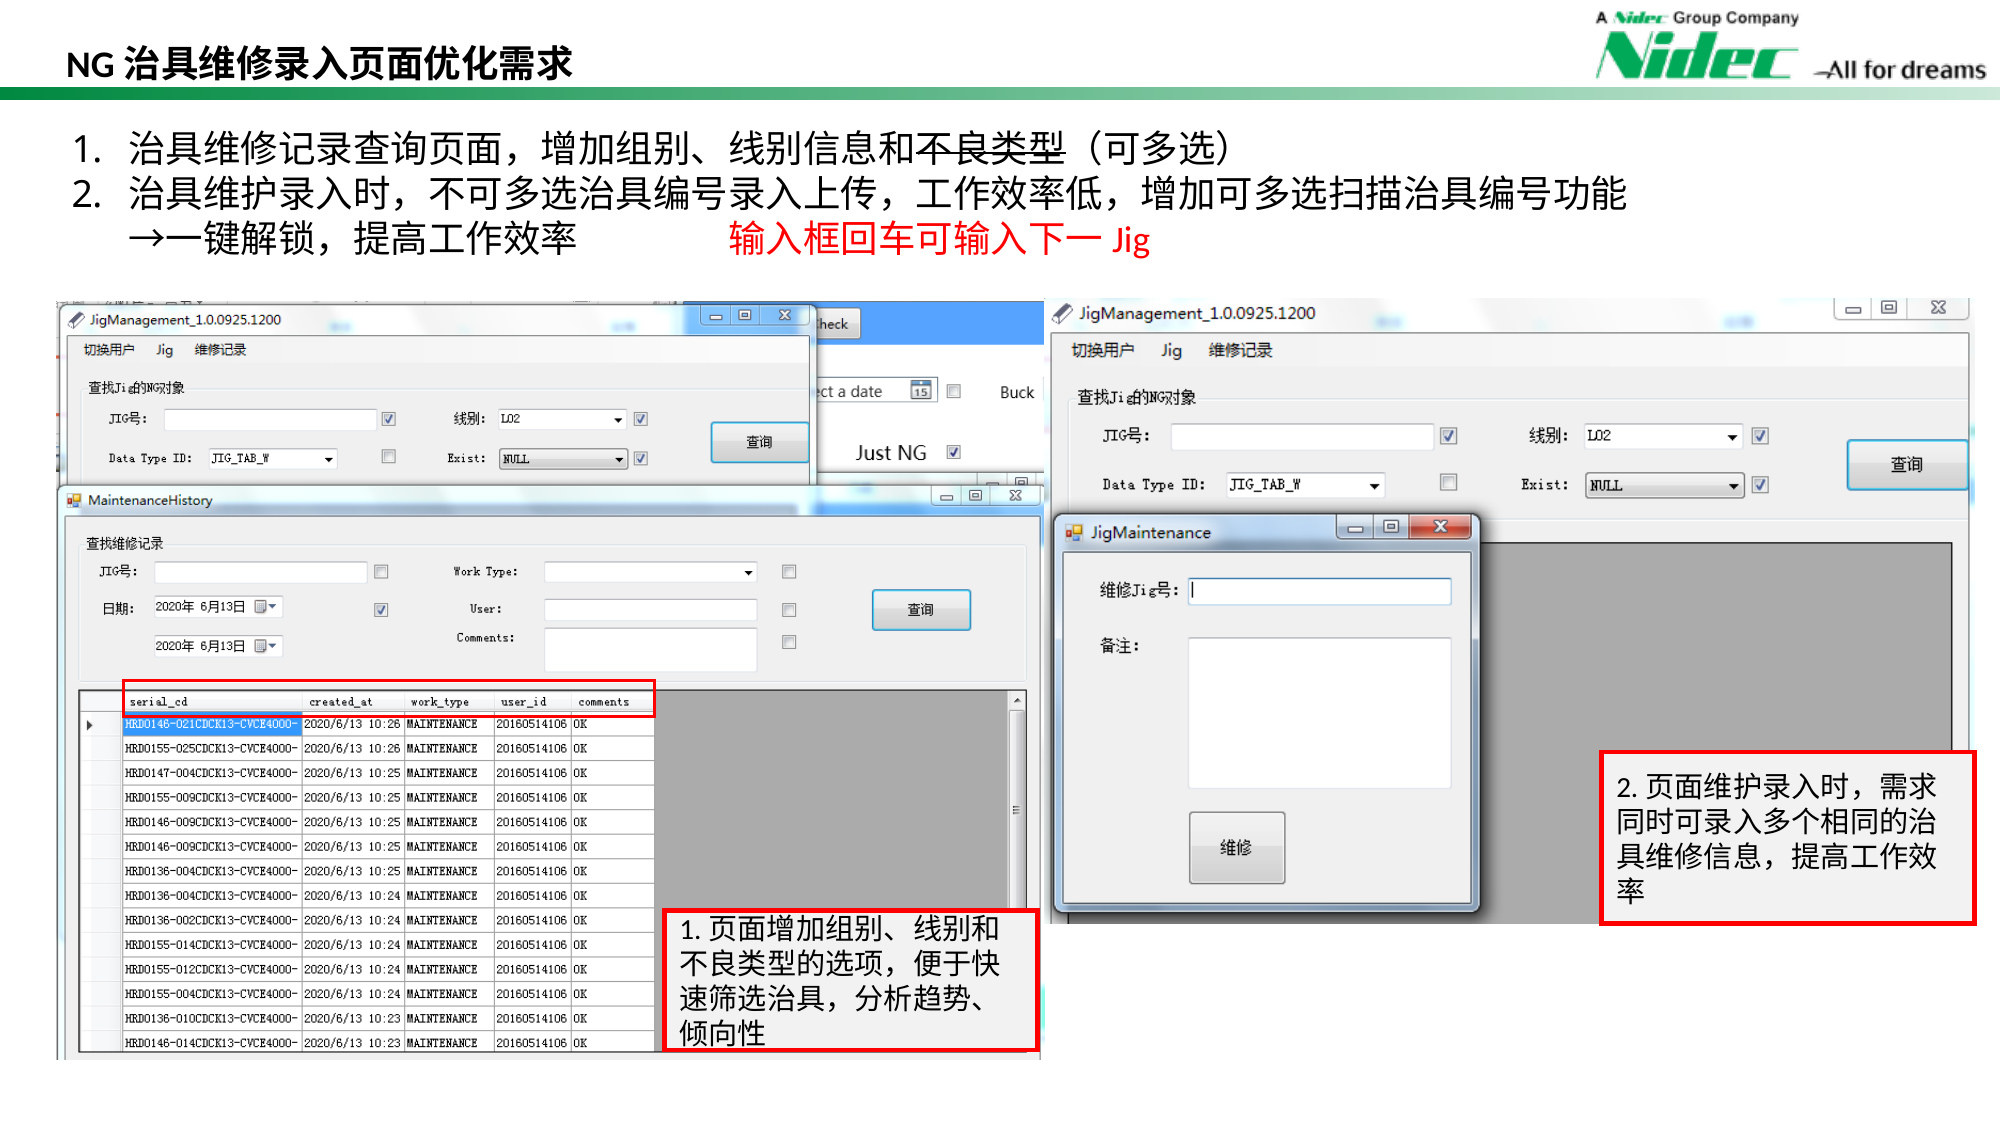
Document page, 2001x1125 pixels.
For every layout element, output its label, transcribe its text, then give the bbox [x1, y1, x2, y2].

text_box 治具维修记录查询页面，增加组别、线别信息和不良类型（可多选） 治具维护录入时，不可多选治具编号录入上传，工作效率低，增加可多选扫描治具编号功能→一键解锁，提高工作效率 输入框回车可输入下一Jig [56, 104, 1653, 281]
text_box NG治具维修录入页面优化需求 [24, 28, 615, 96]
picture [56, 298, 1975, 1060]
picture [1595, 11, 1987, 80]
